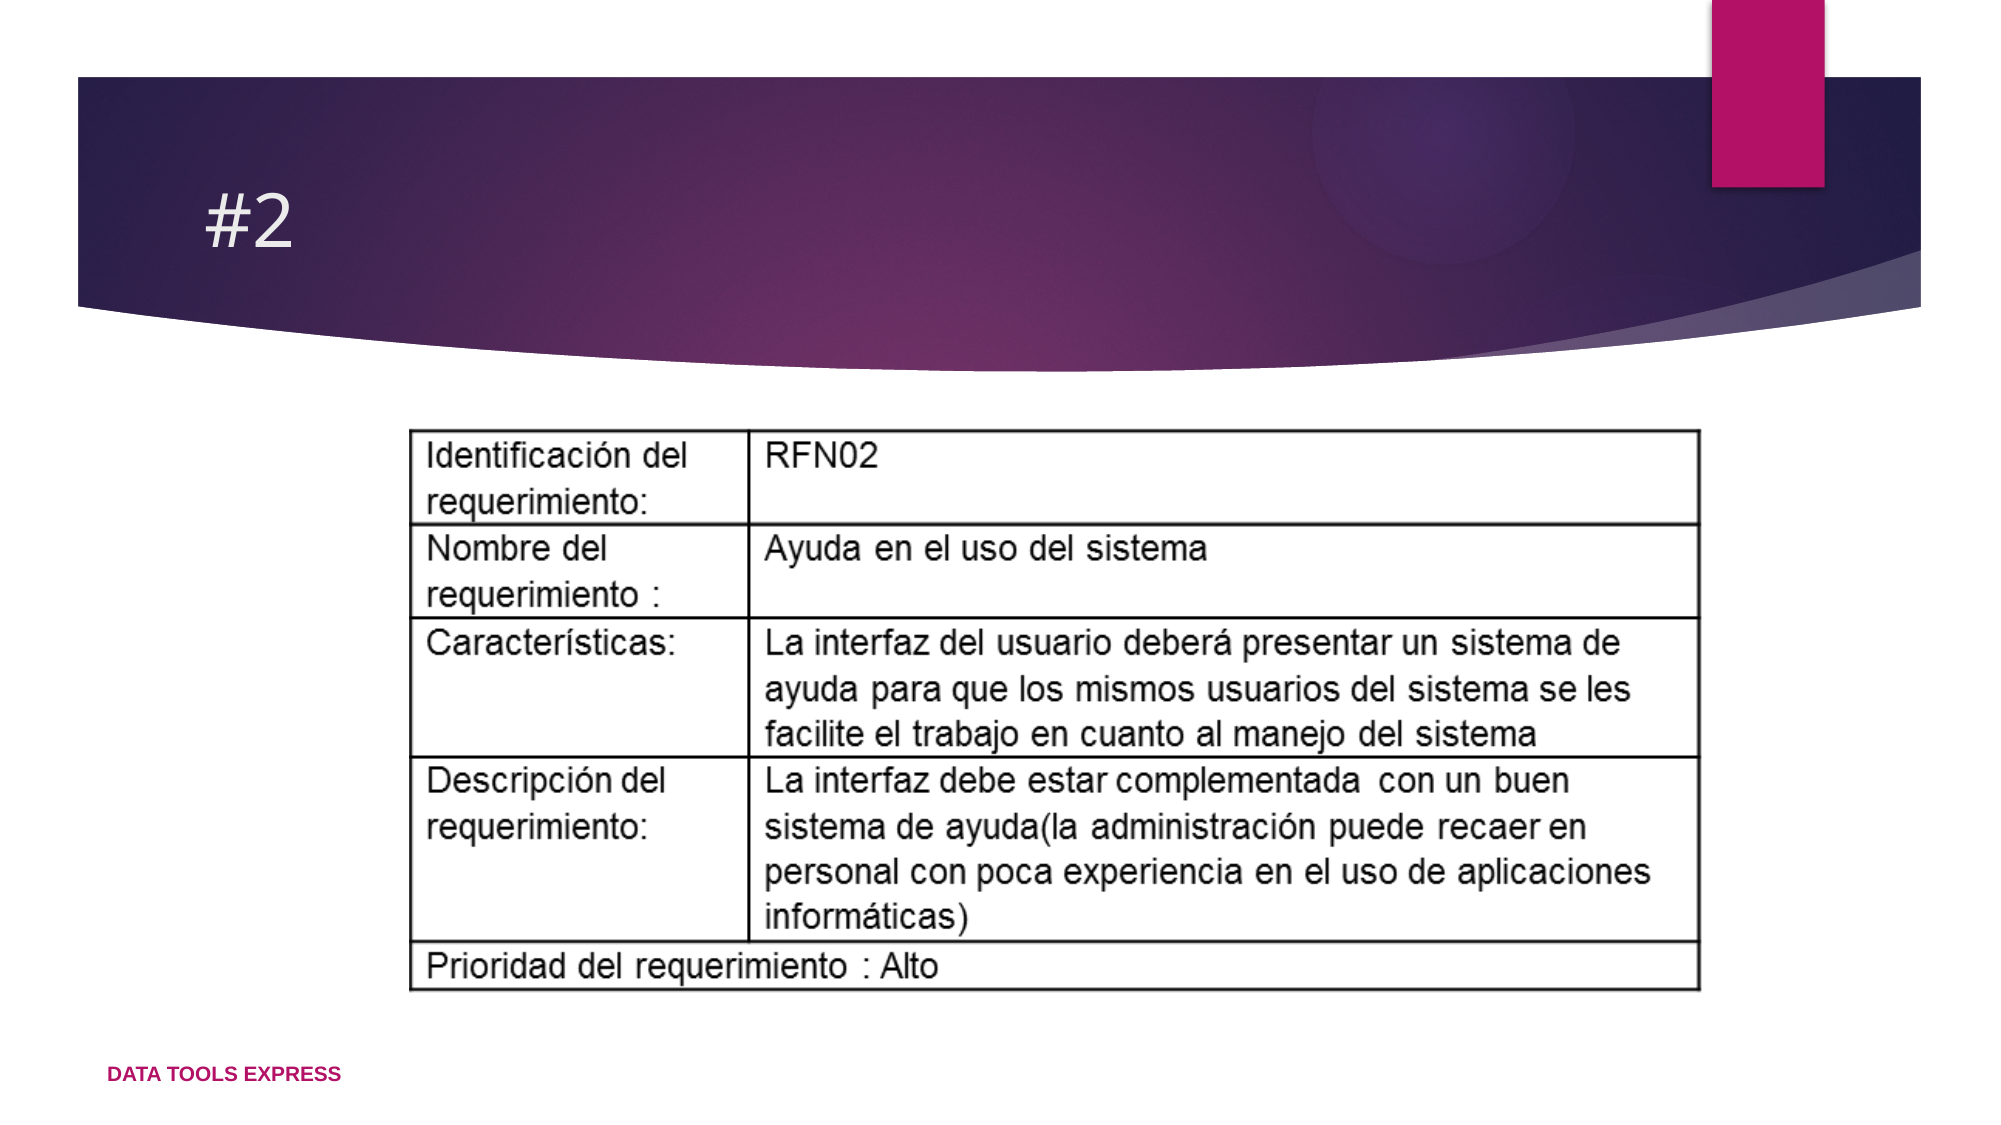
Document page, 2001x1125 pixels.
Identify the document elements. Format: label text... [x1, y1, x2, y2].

title #2 [189, 159, 1627, 276]
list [409, 420, 1703, 1008]
footer DATA TOOLS EXPRESS [92, 1048, 726, 1099]
